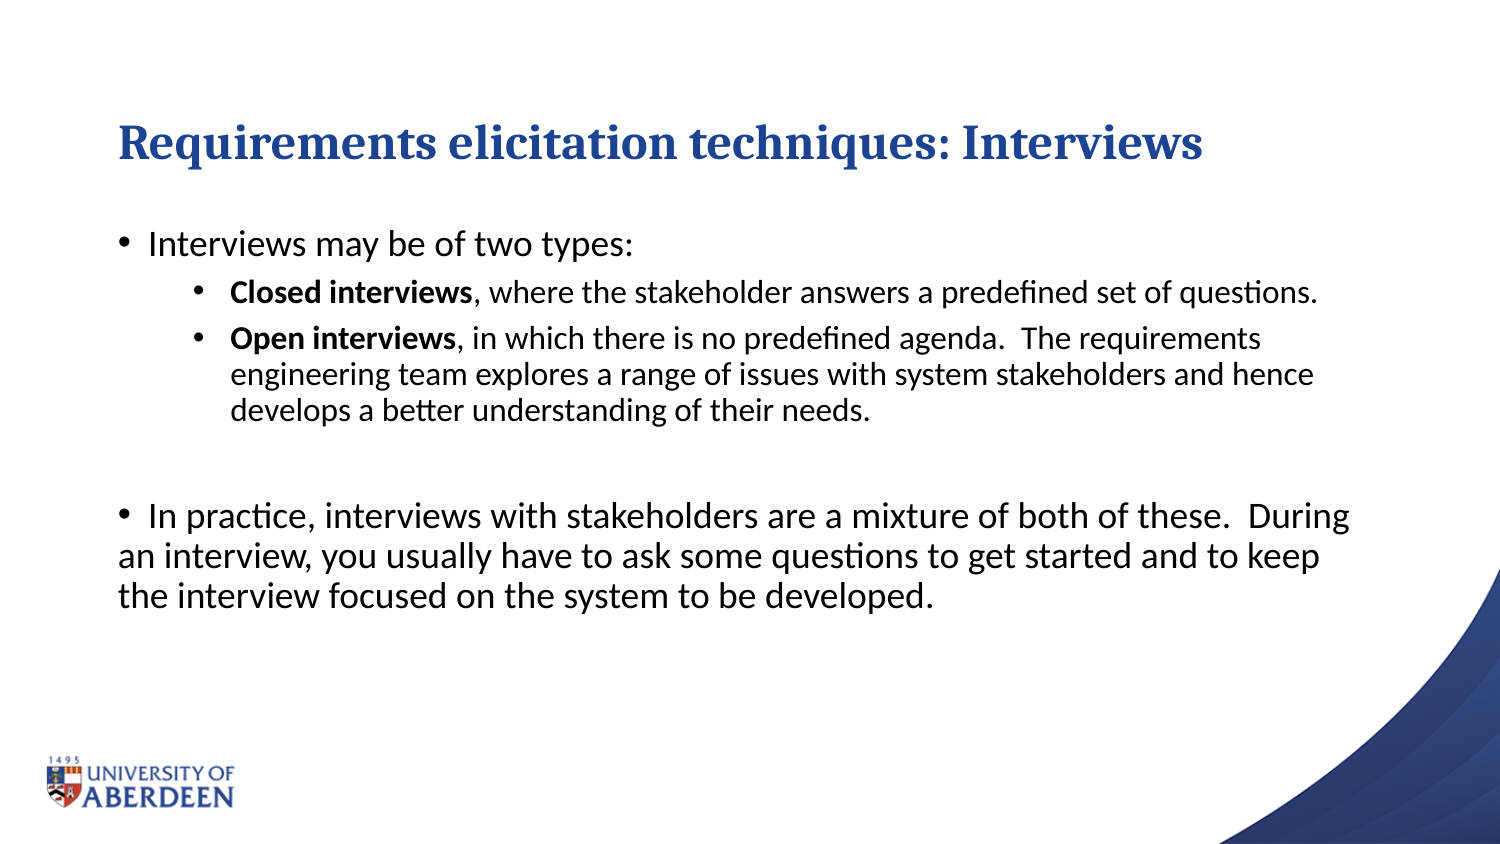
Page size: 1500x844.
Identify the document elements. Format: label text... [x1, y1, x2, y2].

title Requirements elicitation techniques: Interviews [103, 91, 1428, 196]
list Interviews may be of two types: Closed interviews, where the stakeholder answers a predefined set of questions. Open interviews, in which there is no predefined agenda. The requirements engineering team explores a range of issues with system stakeholders and hence develops a better understanding of their needs. In practice, interviews with stakeholders are a mixture of both of these. During an interview, you usually have to ask some questions to get started and to keep the interview focused on the system to be developed. [103, 216, 1372, 707]
picture [0, 0, 1500, 844]
